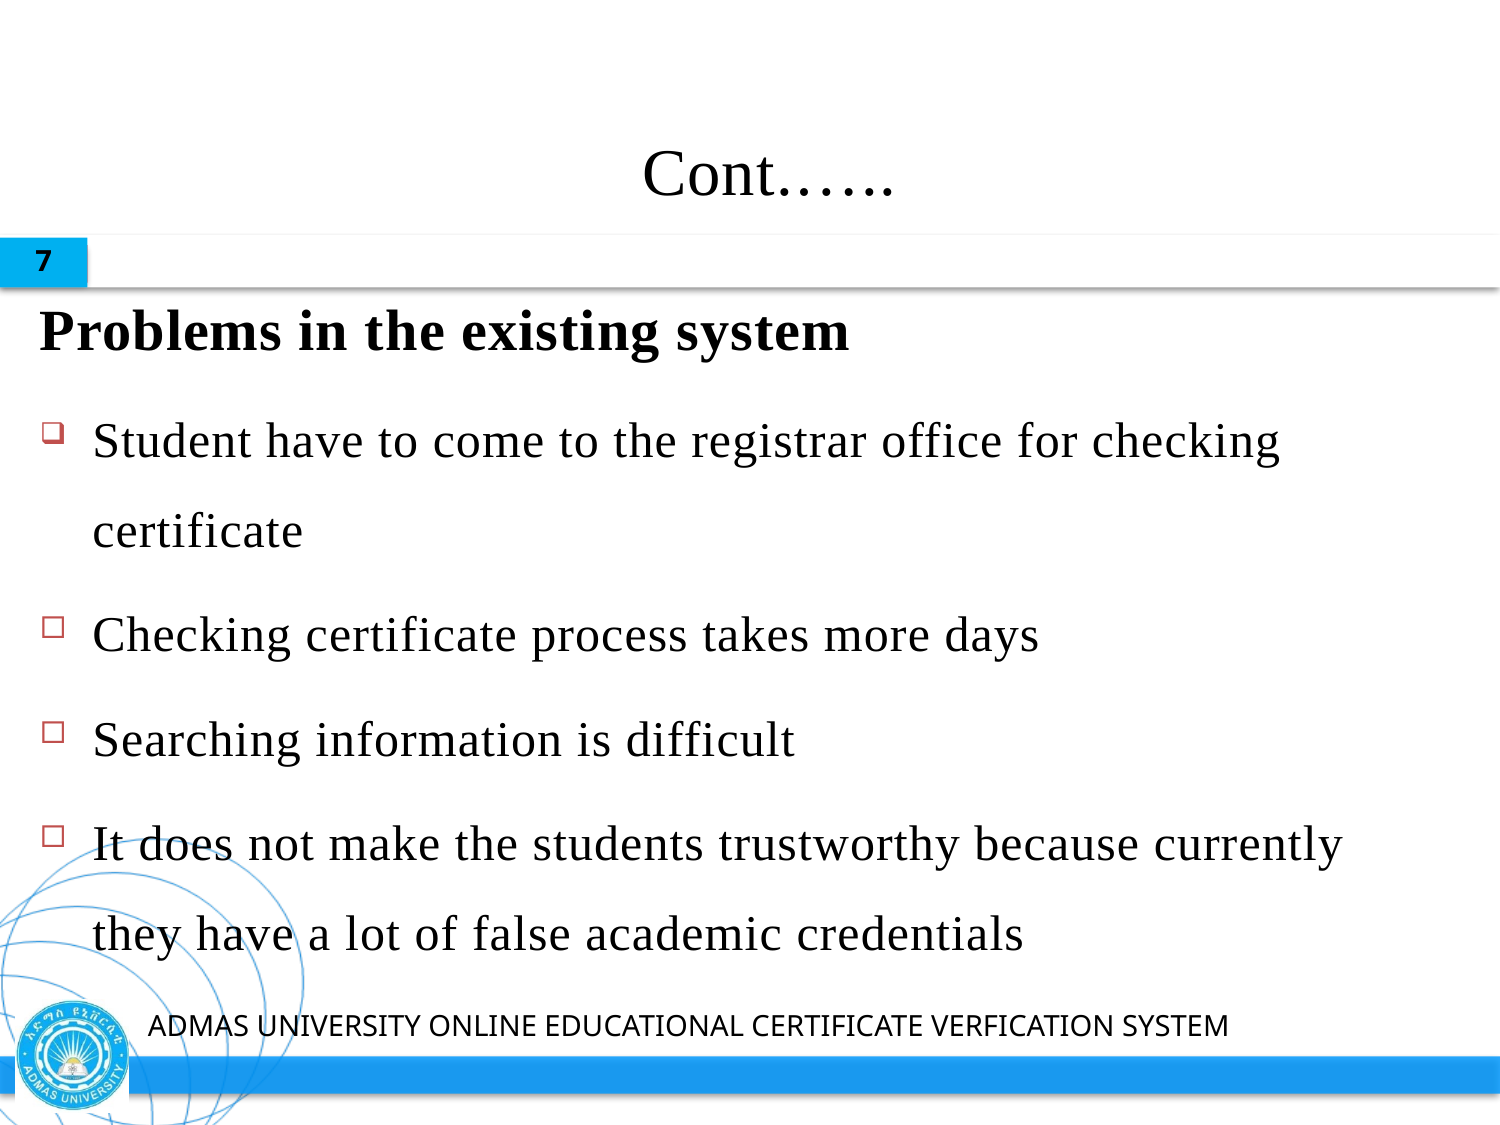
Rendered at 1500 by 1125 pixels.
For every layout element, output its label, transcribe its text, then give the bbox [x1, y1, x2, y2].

list Problems in the existing system Student have to come to the registrar office for checking certificate Checking certificate process takes more days Searching information is difficult It does not make the students trustworthy because currently they have a lot of false academic credentials [24, 249, 1463, 950]
picture [15, 999, 129, 1113]
title Cont.….. [100, 75, 1438, 263]
slide_number 7 [0, 237, 88, 288]
